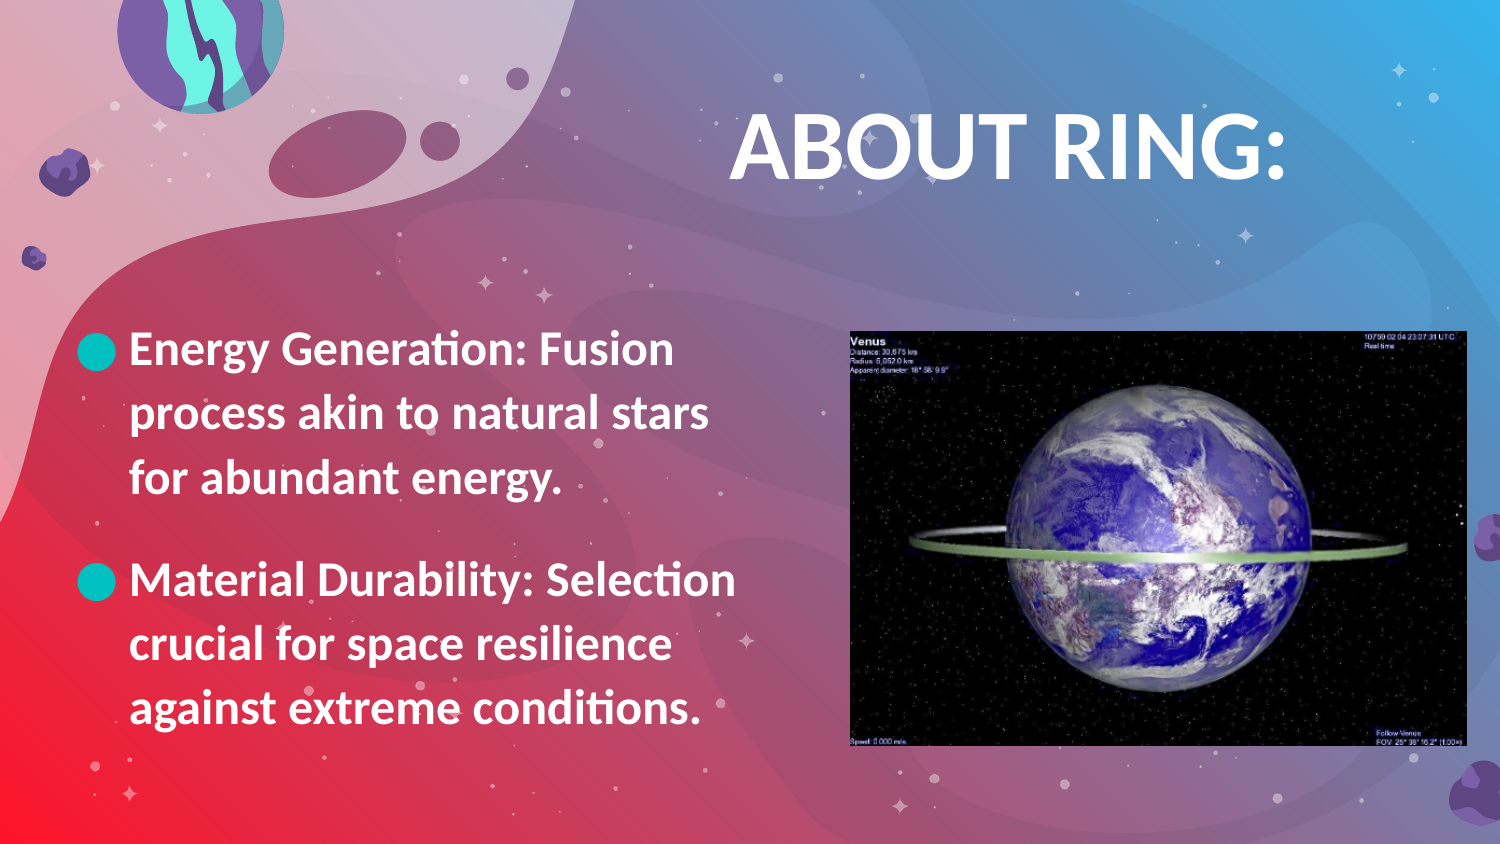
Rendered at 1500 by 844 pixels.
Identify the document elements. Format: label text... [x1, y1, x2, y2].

picture [421, 122, 459, 160]
subtitle Energy Generation: Fusion process akin to natural stars for abundant energy. Material Durability: Selection crucial for space resilience against extreme conditions. [53, 307, 770, 816]
picture [269, 111, 406, 198]
picture [507, 68, 529, 90]
title ABOUT RING: [611, 70, 1291, 167]
picture [0, 0, 1500, 844]
